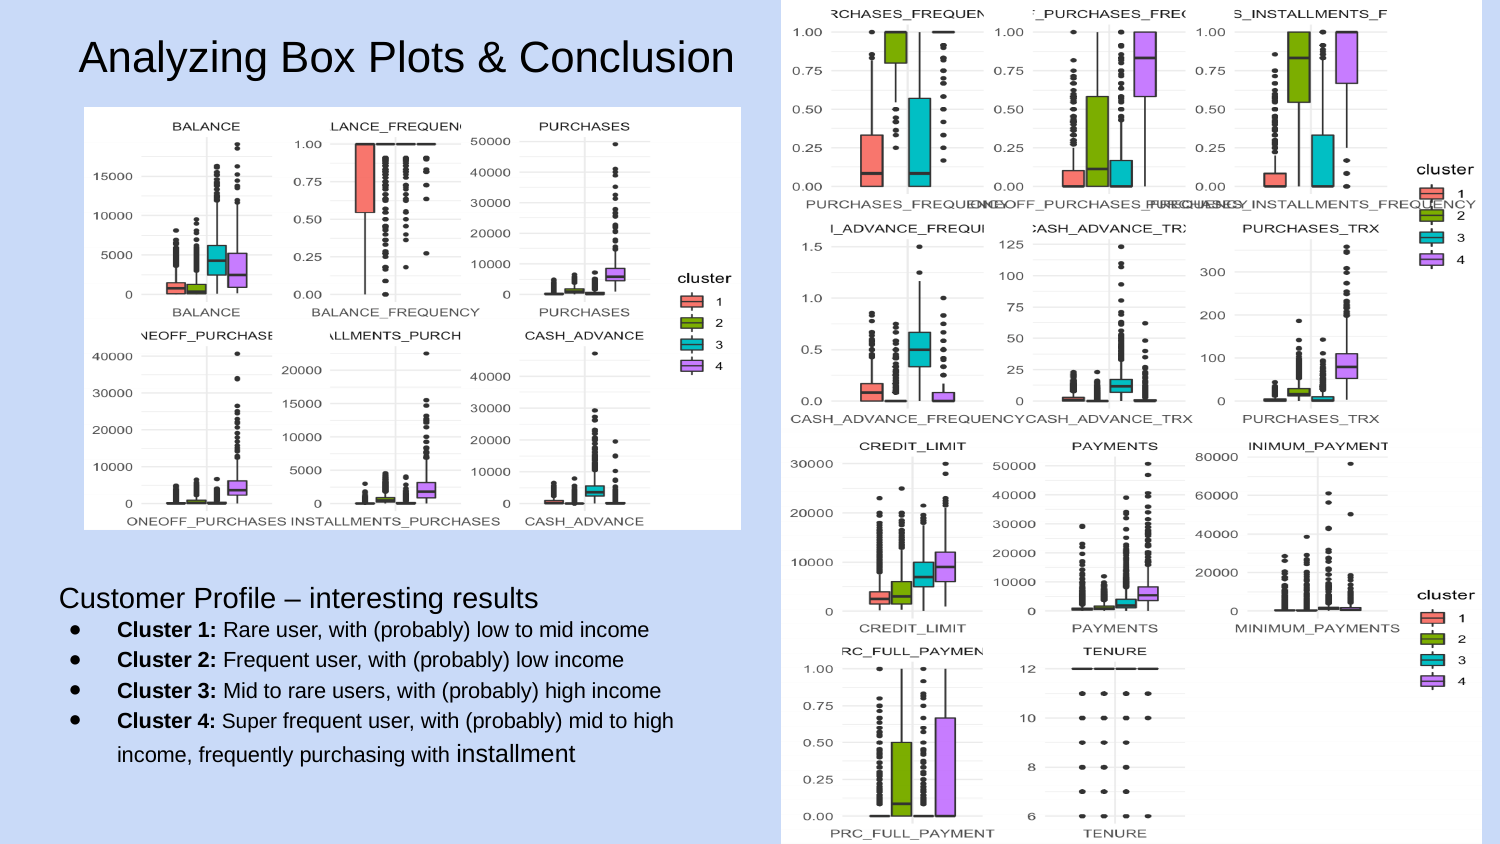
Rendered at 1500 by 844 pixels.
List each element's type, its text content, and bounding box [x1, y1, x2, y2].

picture [84, 107, 741, 530]
text_box Customer Profile – interesting results [43, 571, 600, 622]
title Analyzing Box Plots & Conclusion [63, 13, 776, 108]
picture [781, 0, 1482, 844]
text_box Cluster 1: Rare user, with (probably) low to mid income Cluster 2: Frequent user, with (probably) low income Cluster 3: Mid to rare users, with (probably) high income Cluster 4: Super frequent user, with (probably) mid to high income, frequently purchasing with installment [27, 597, 719, 766]
